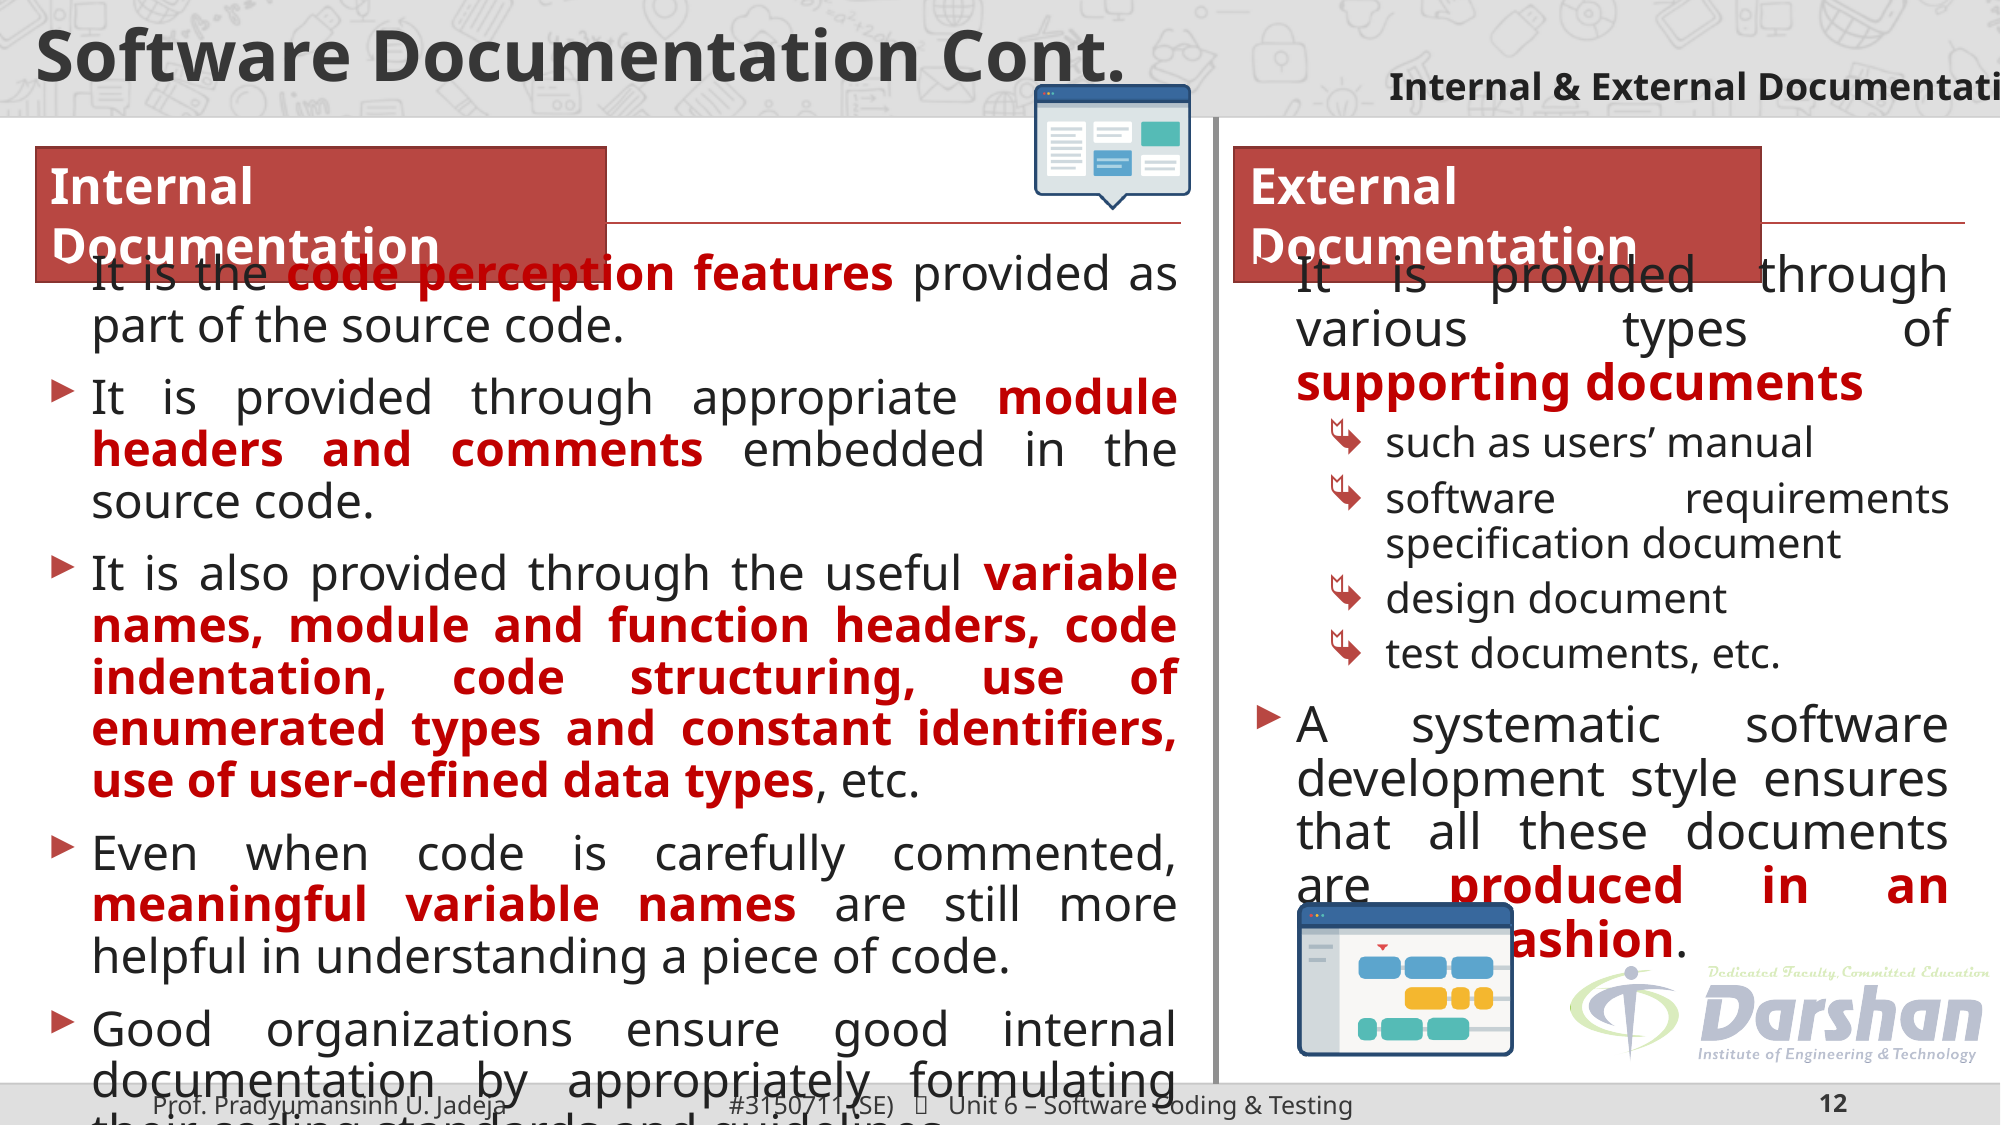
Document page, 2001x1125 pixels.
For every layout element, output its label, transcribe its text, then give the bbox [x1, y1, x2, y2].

title Software Documentation Cont. [0, 0, 2000, 117]
text_box It is the code perception features provided as part of the source code. It is provided through appropriate module headers and comments embedded in the source code. It is also provided through the useful variable names, module and function headers, code indentation, code structuring, use of enumerated types and constant identifiers, use of user-defined data types, etc. Even when code is carefully commented, meaningful variable names are still more helpful in understanding a piece of code. Good organizations ensure good internal documentation by appropriately formulating their coding standards and guidelines. [32, 242, 1194, 1084]
picture [1034, 84, 1191, 211]
text_box External Documentation [1233, 146, 1762, 283]
picture [1296, 902, 1514, 1057]
text_box Internal & External Documentation [1374, 55, 2000, 116]
text_box It is provided through various types of supporting documents such as users’ manual software requirements specification document design document test documents, etc. A systematic software development style ensures that all these documents are produced in an orderly fashion. [1237, 242, 1965, 1084]
text_box Internal Documentation [35, 146, 607, 242]
